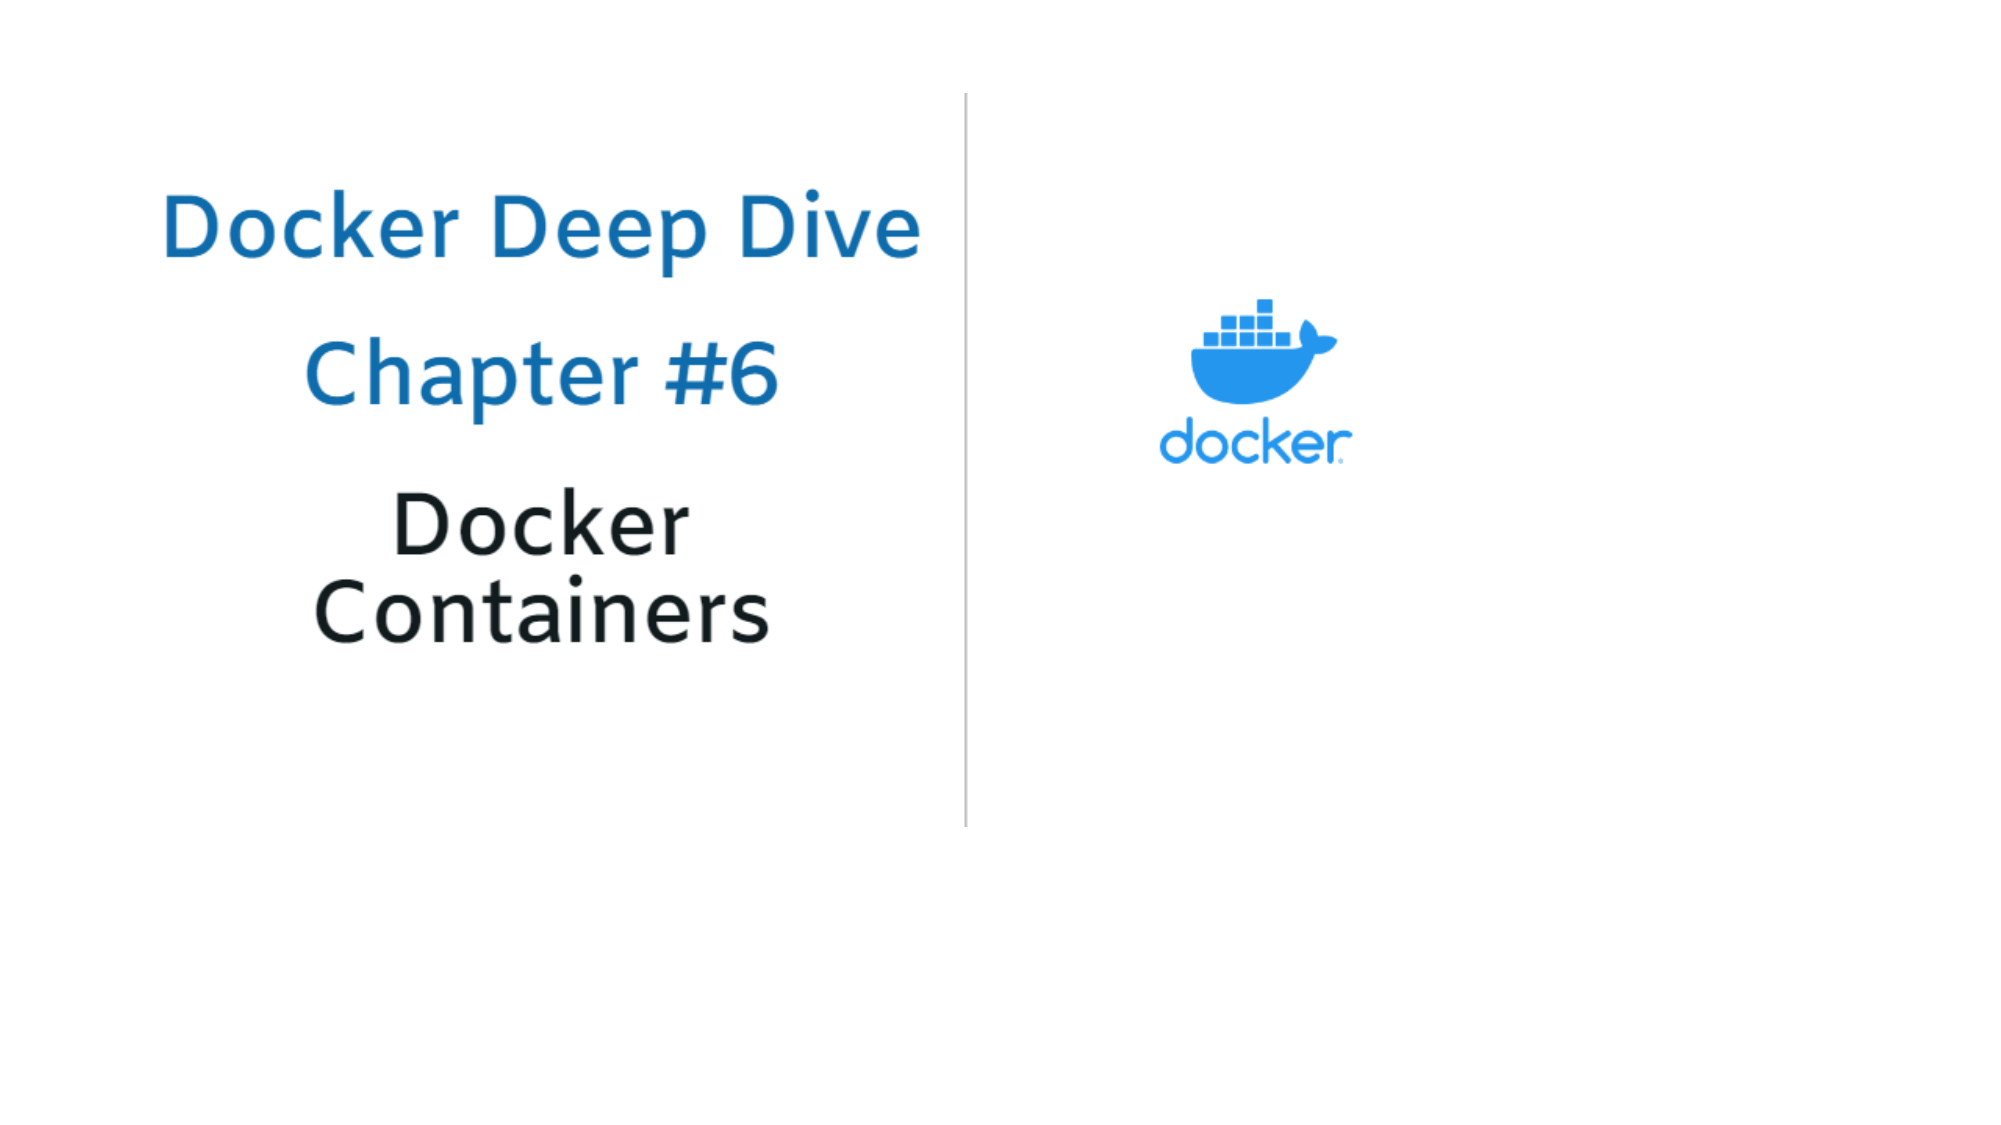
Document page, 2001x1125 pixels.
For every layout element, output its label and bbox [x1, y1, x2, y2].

picture [128, 93, 1520, 827]
